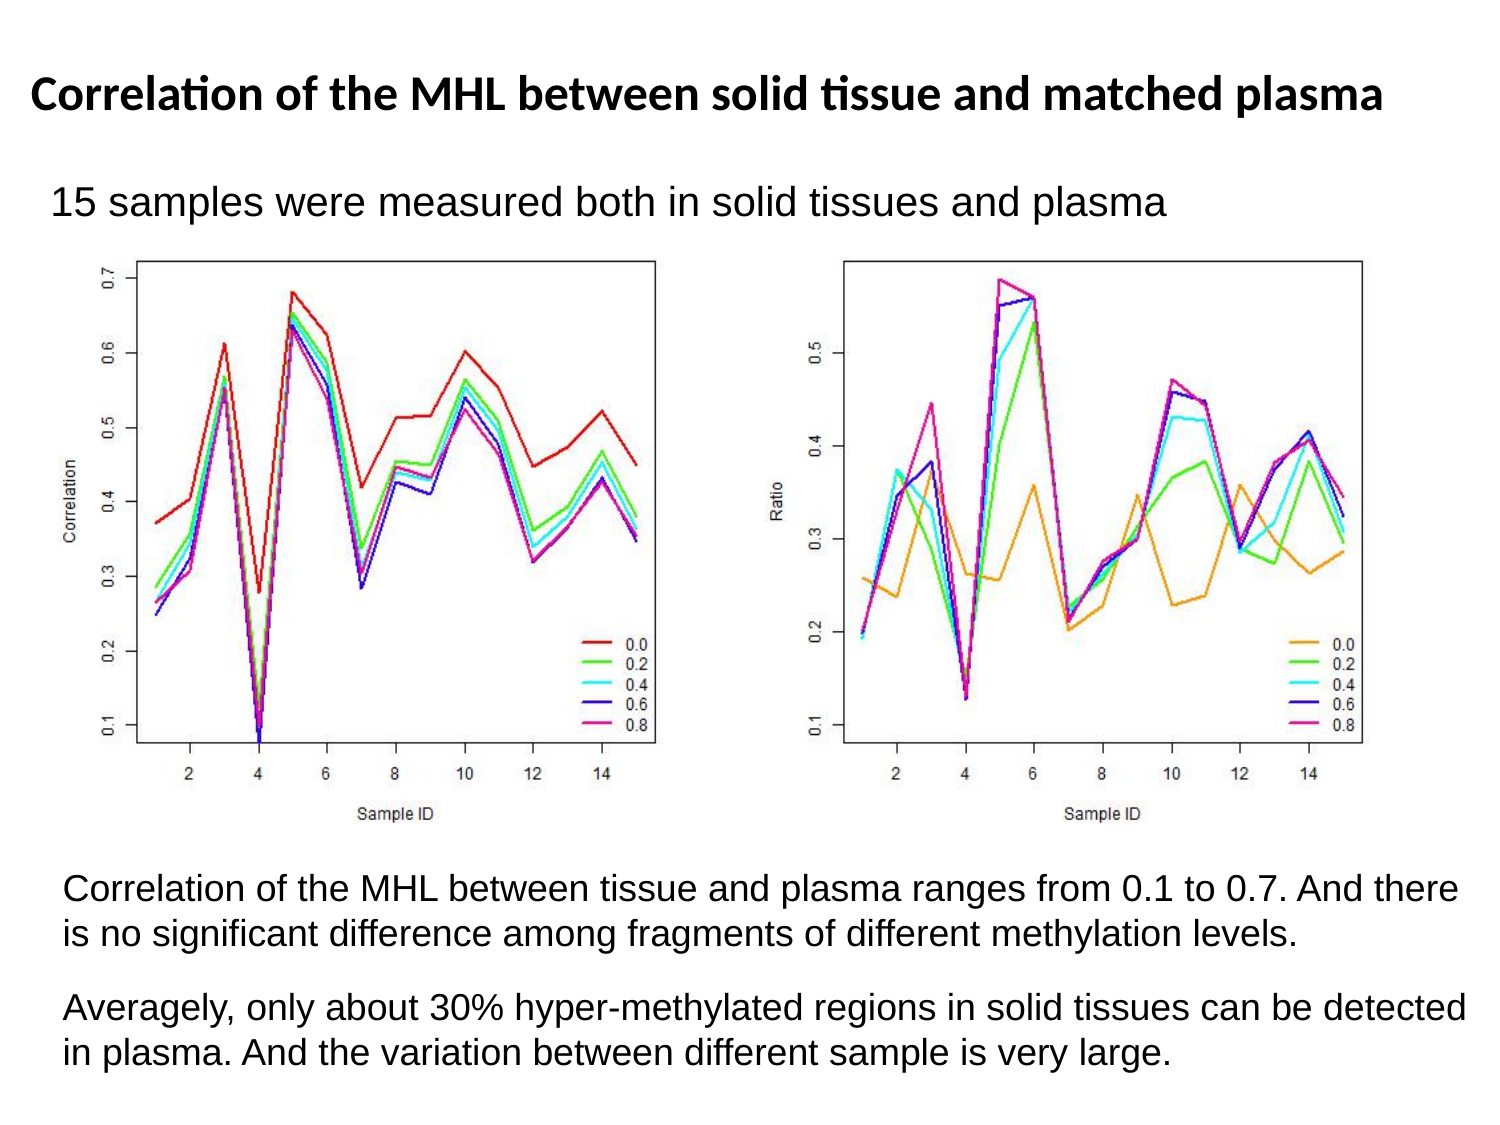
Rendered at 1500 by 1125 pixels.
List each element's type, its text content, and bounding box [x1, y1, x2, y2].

text_box Correlation of the MHL between tissue and plasma ranges from 0.1 to 0.7. And there is no significant difference among fragments of different methylation levels. [47, 857, 1483, 962]
text_box Correlation of the MHL between solid tissue and matched plasma [16, 53, 1445, 129]
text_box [58, 179, 1403, 845]
text_box Averagely, only about 30% hyper-methylated regions in solid tissues can be detected in plasma. And the variation between different sample is very large. [47, 975, 1483, 1081]
text_box 15 samples were measured both in solid tissues and plasma [35, 167, 1183, 232]
